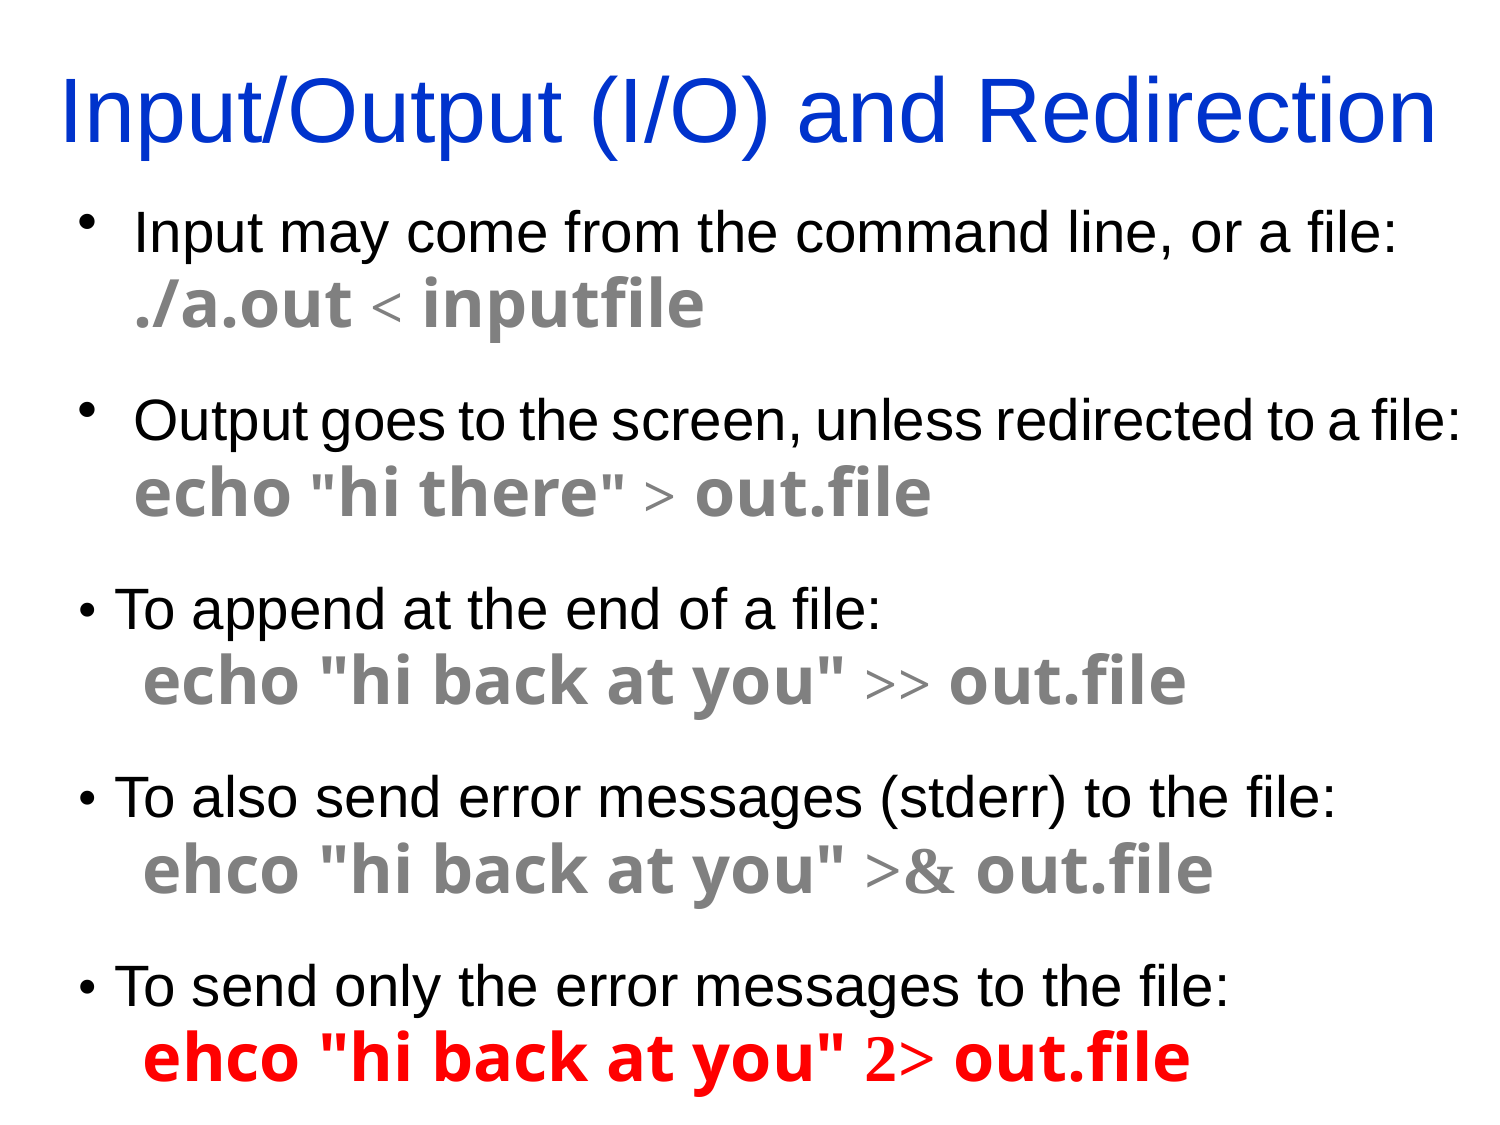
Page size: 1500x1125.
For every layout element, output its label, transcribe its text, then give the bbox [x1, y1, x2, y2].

list Input may come from the command line, or a file: ./a.out < inputfile Output goes to the screen, unless redirected to a file: echo "hi there" > out.file • To append at the end of a file: echo "hi back at you" >> out.file • To also send error messages (stderr) to the file: ehco "hi back at you" >& out.file • To send only the error messages to the file: ehco "hi back at you" 2> out.file [62, 199, 1488, 1125]
text_box Input/Output (I/O) and Redirection [37, 37, 1463, 175]
